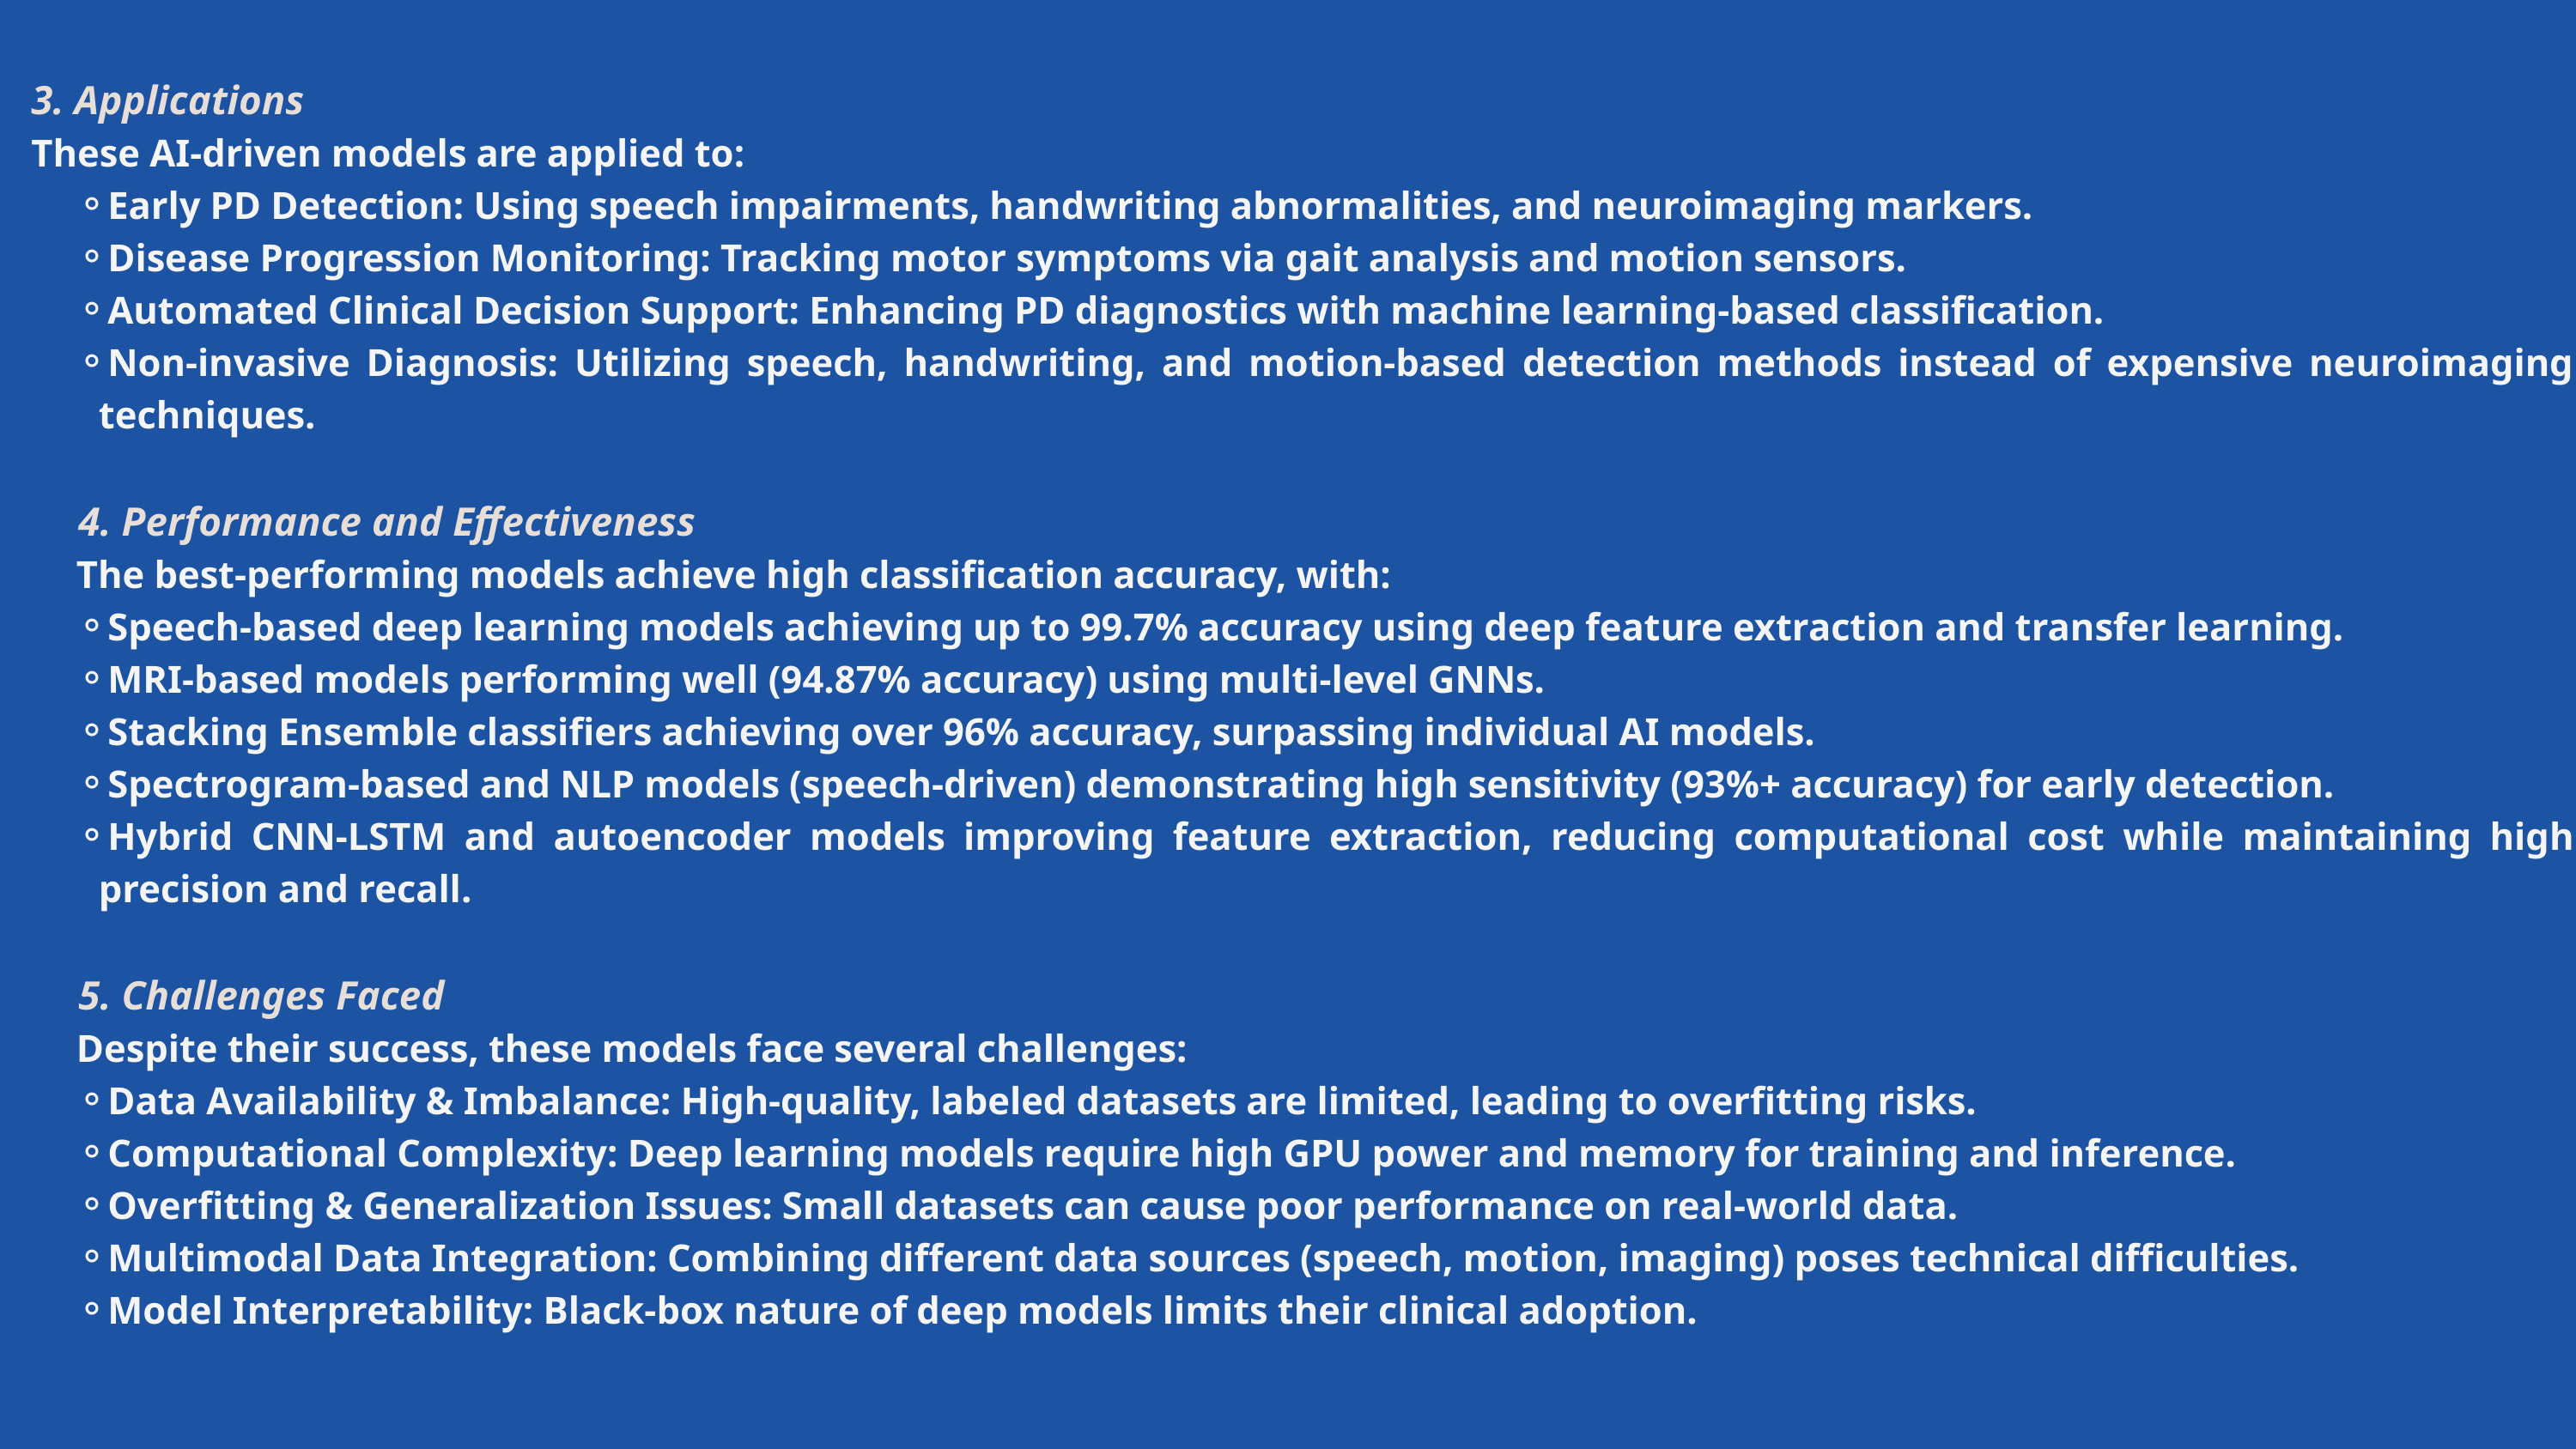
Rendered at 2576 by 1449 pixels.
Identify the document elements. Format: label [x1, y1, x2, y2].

text_box [31, 70, 2576, 1329]
